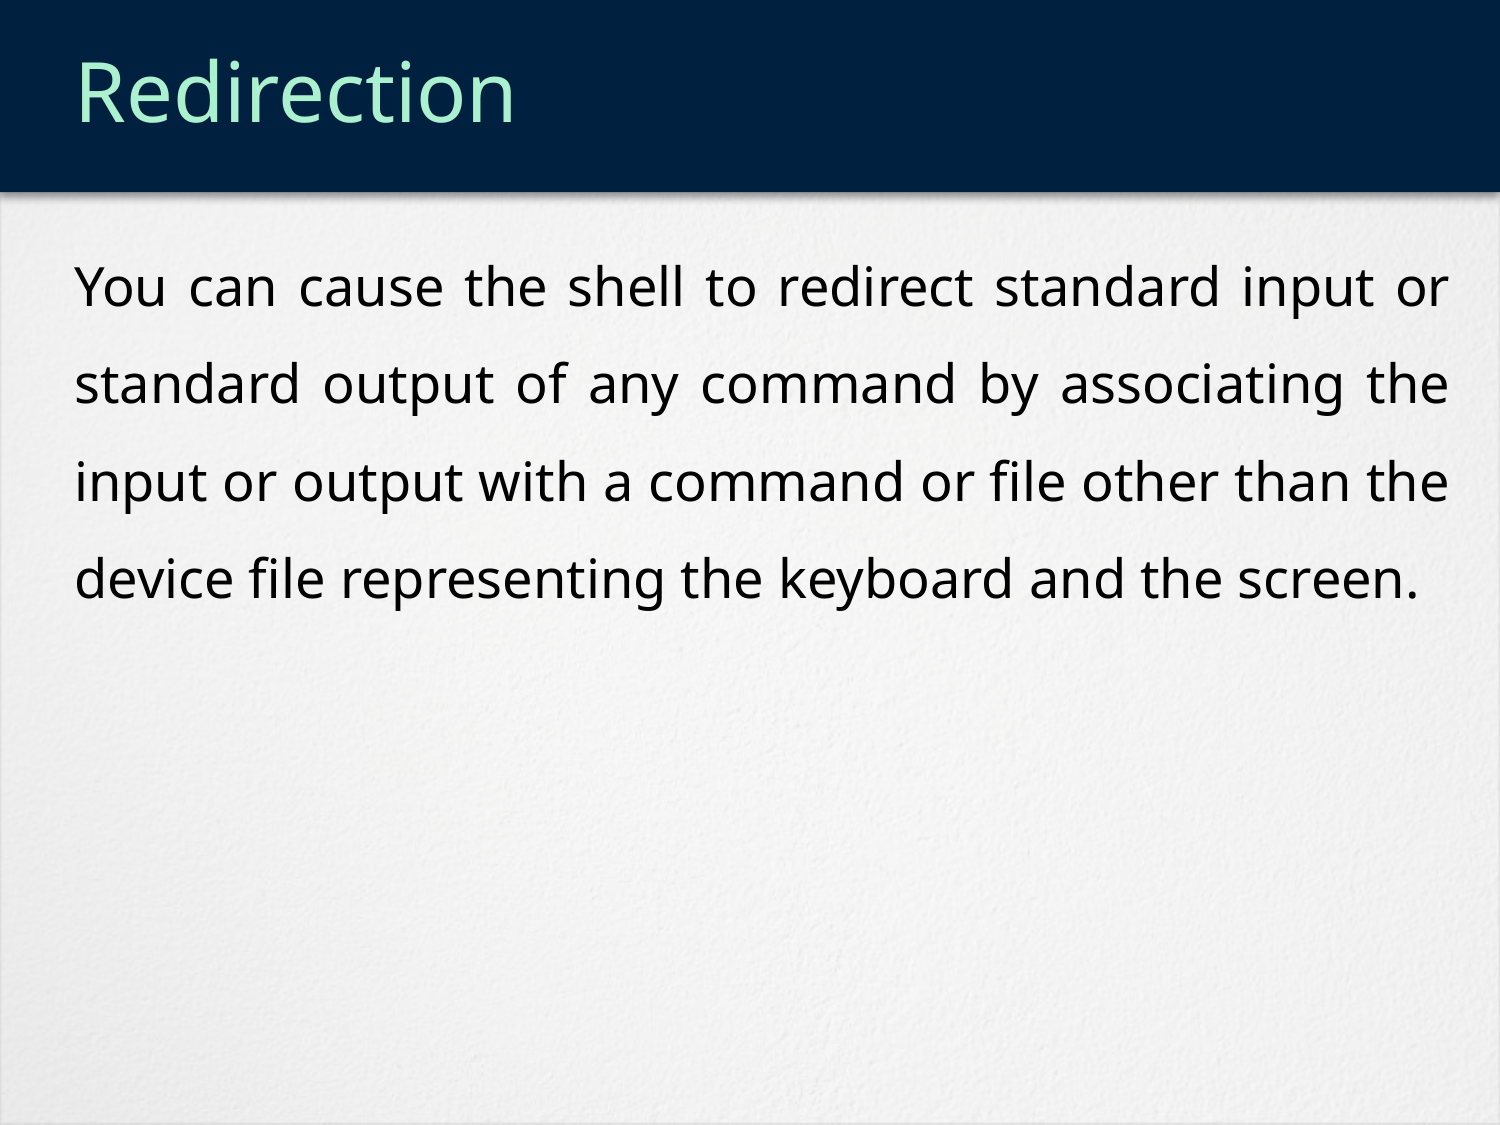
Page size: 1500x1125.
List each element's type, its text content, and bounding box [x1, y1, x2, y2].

title Redirection [59, 0, 1500, 193]
list You can cause the shell to redirect standard input or standard output of any command by associating the input or output with a command or file other than the device file representing the keyboard and the screen. [59, 212, 1468, 1099]
